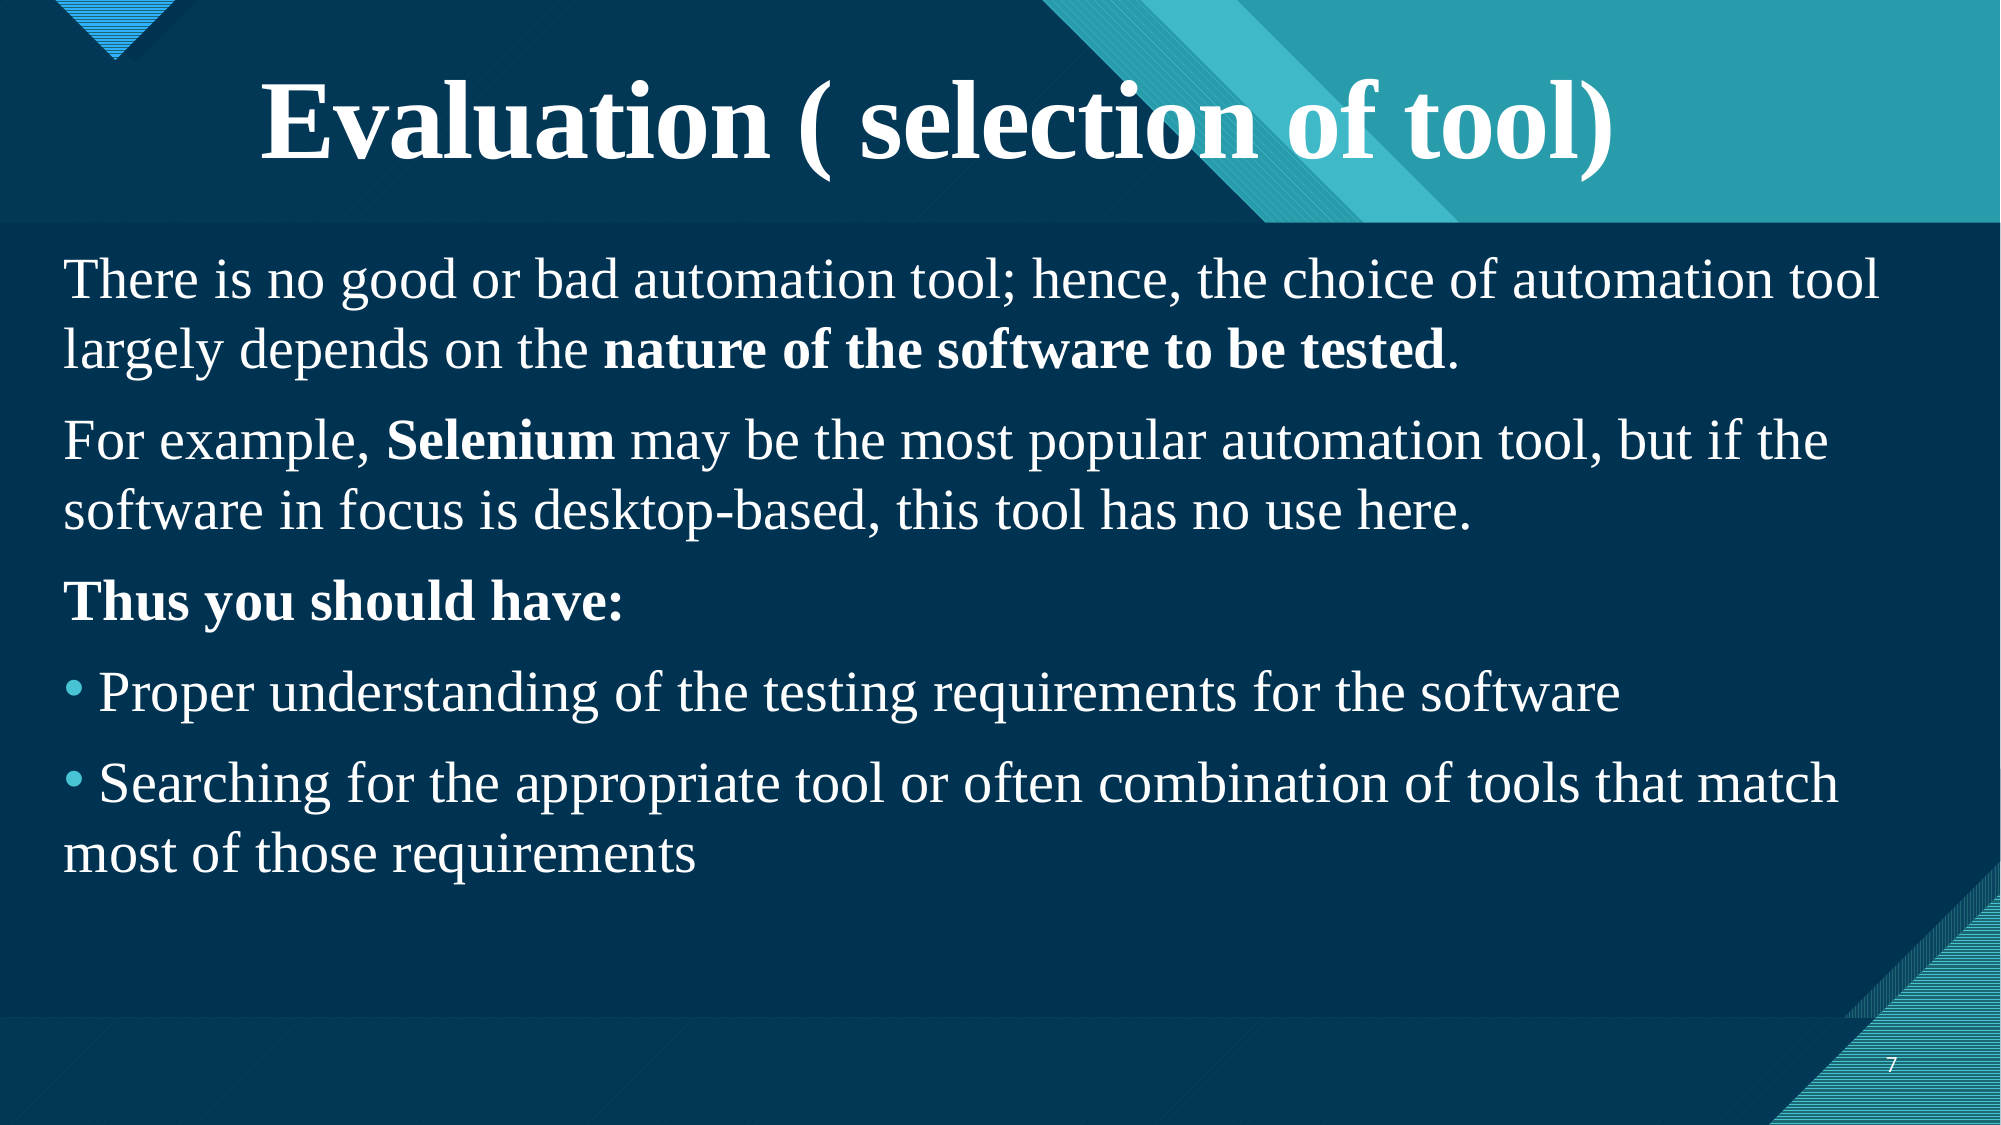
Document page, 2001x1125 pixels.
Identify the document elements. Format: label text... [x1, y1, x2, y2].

title Evaluation ( selection of tool) [244, 53, 2000, 192]
list There is no good or bad automation tool; hence, the choice of automation tool largely depends on the nature of the software to be tested. For example, Selenium may be the most popular automation tool, but if the software in focus is desktop-based, this tool has no use here. Thus you should have: Proper understanding of the testing requirements for the software Searching for the appropriate tool or often combination of tools that match most of those requirements [63, 240, 1920, 1125]
